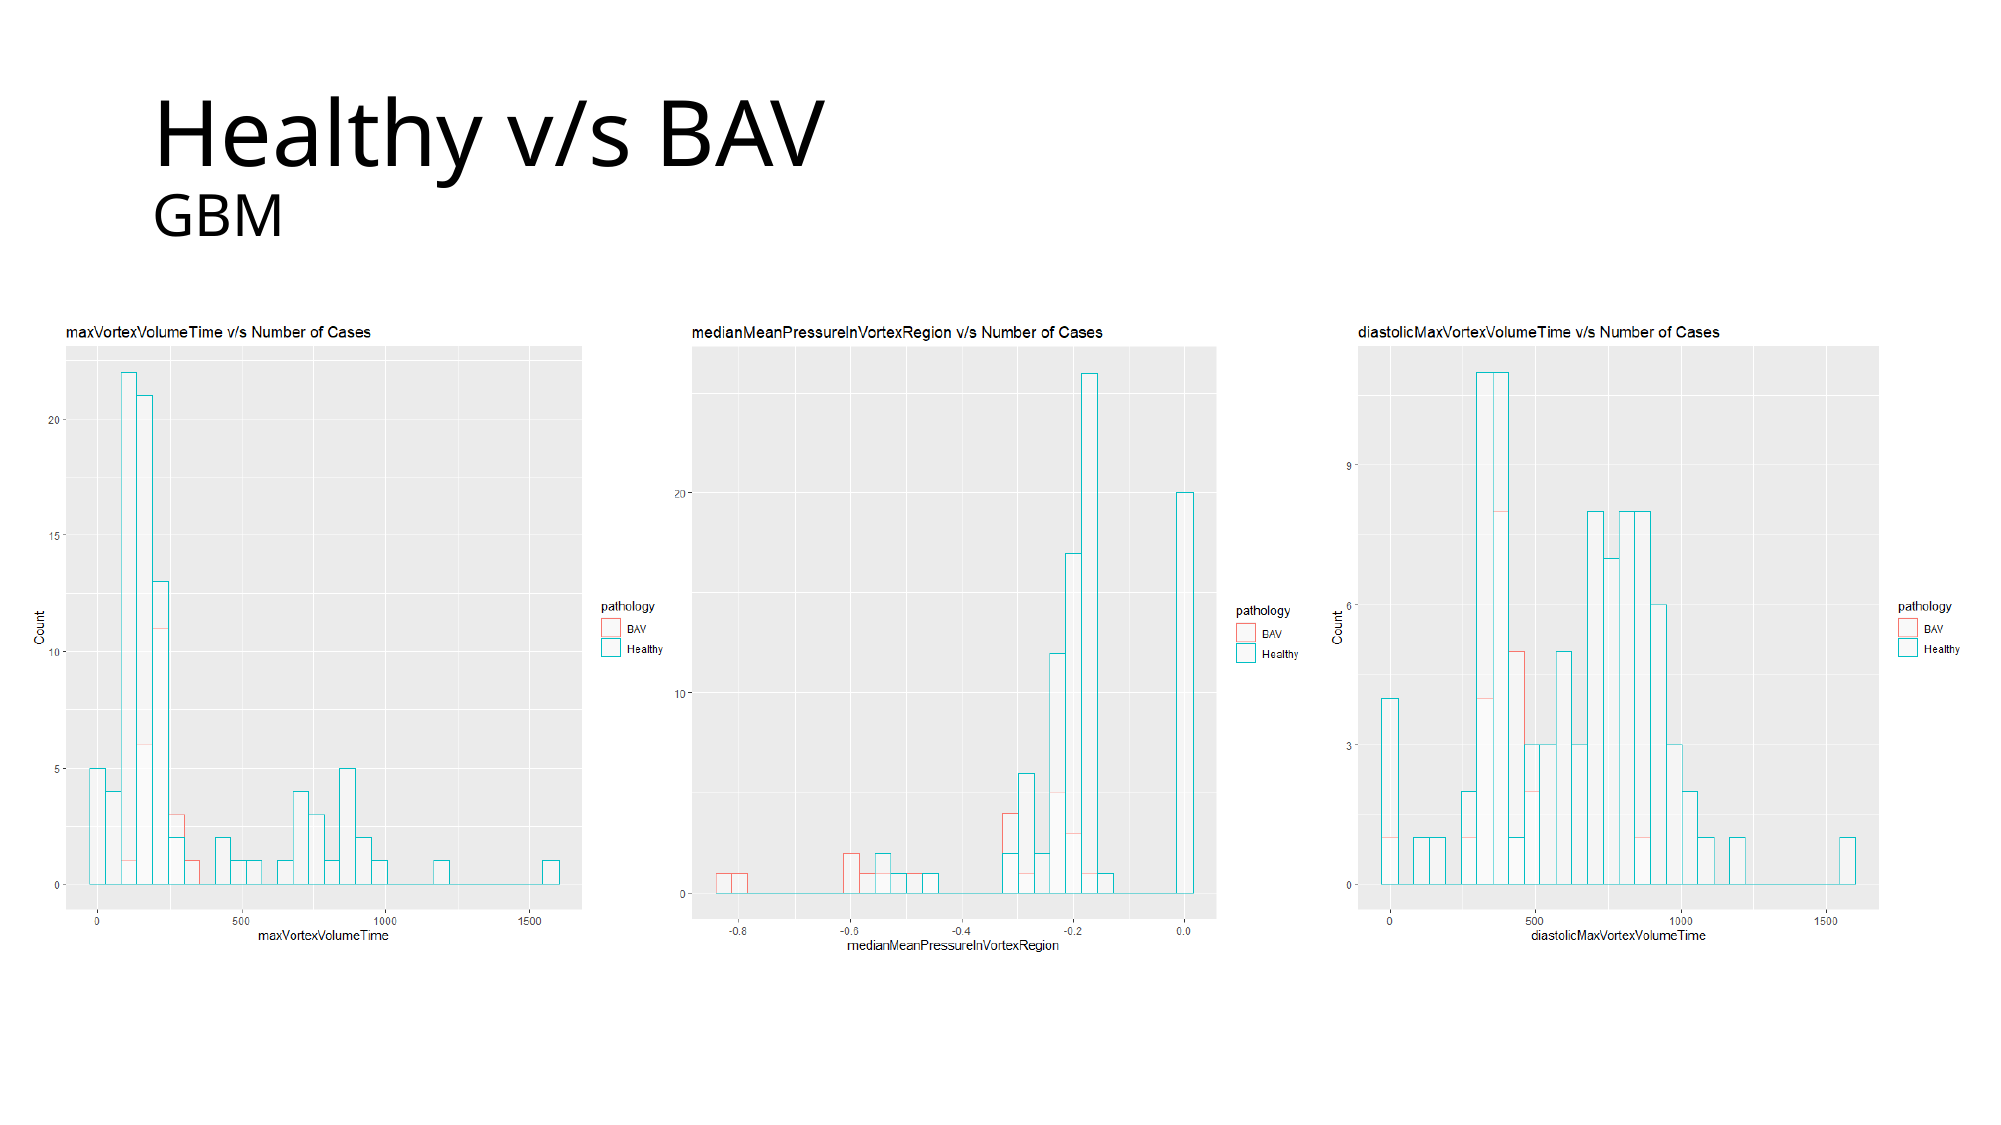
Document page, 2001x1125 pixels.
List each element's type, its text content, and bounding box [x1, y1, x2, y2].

title Healthy v/s BAV GBM [137, 59, 1863, 278]
picture [1323, 318, 1972, 948]
picture [26, 318, 1311, 959]
